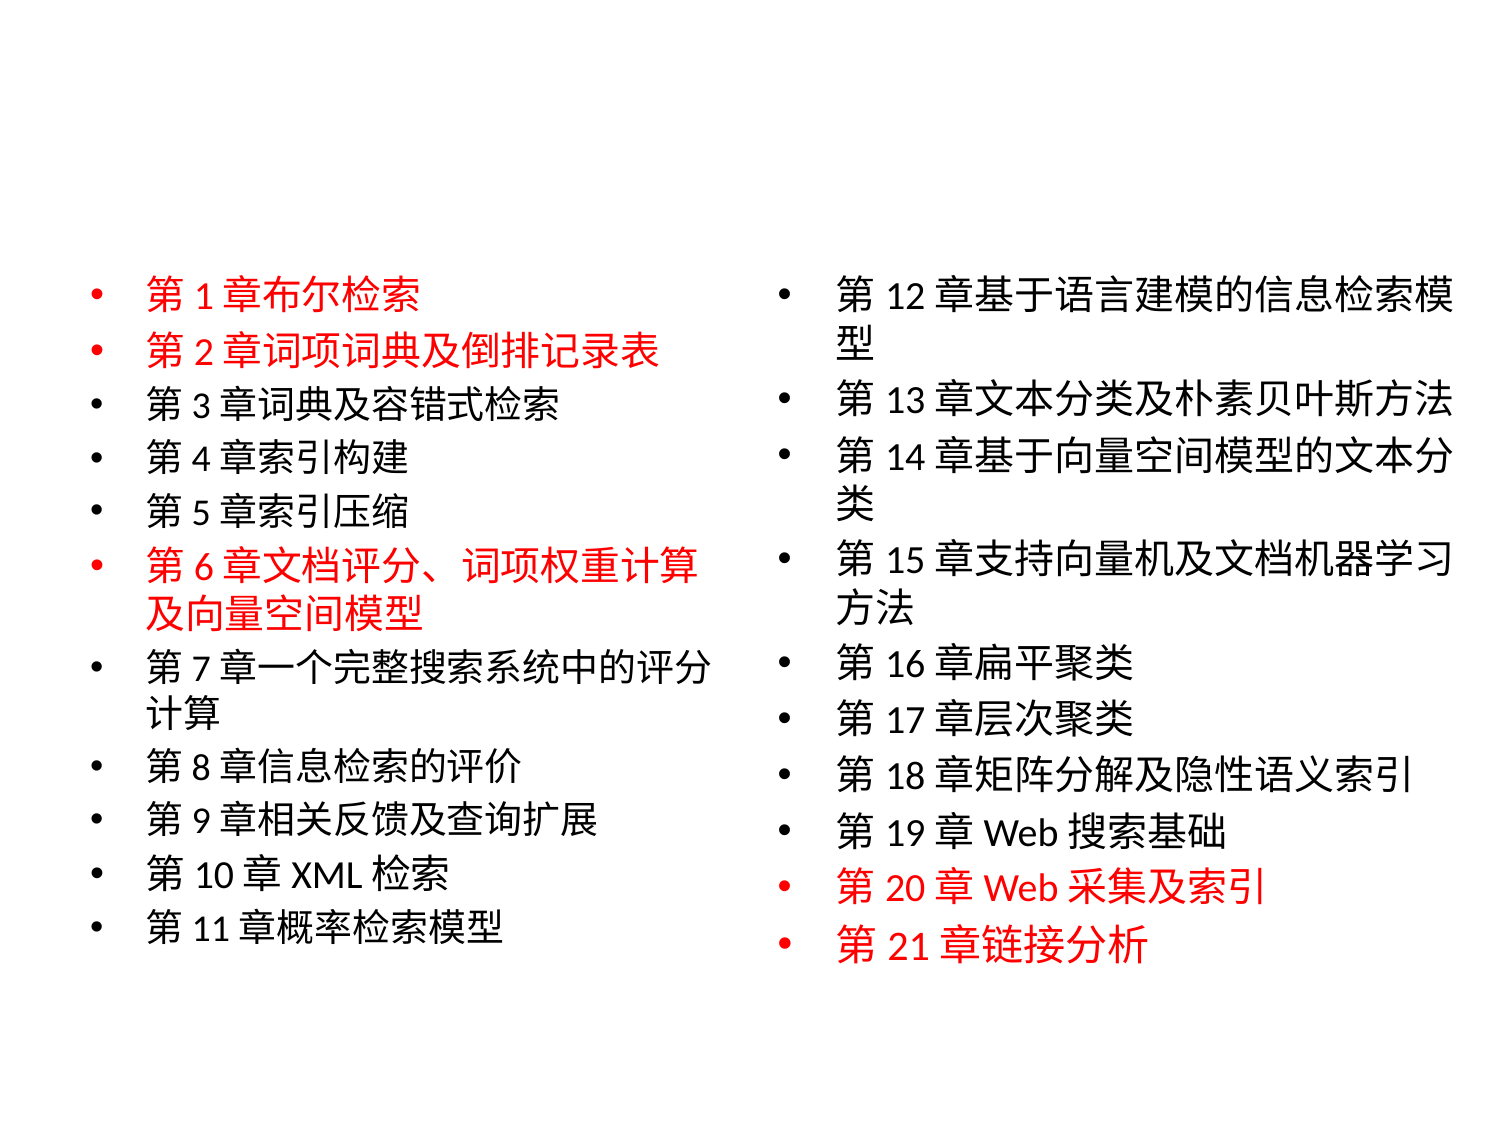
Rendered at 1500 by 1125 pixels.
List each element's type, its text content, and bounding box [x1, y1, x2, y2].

list 第1章布尔检索 第2章词项词典及倒排记录表 第3章词典及容错式检索 第4章索引构建 第5章索引压缩 第6章文档评分、词项权重计算及向量空间模型 第7章一个完整搜索系统中的评分计算 第8章信息检索的评价 第9章相关反馈及查询扩展 第10章XML检索 第11章概率检索模型 [75, 262, 738, 1005]
list 第12章基于语言建模的信息检索模型 第13章文本分类及朴素贝叶斯方法 第14章基于向量空间模型的文本分类 第15章支持向量机及文档机器学习方法 第16章扁平聚类 第17章层次聚类 第18章矩阵分解及隐性语义索引 第19章Web搜索基础 第20章Web采集及索引 第21章链接分析 [762, 262, 1471, 1005]
